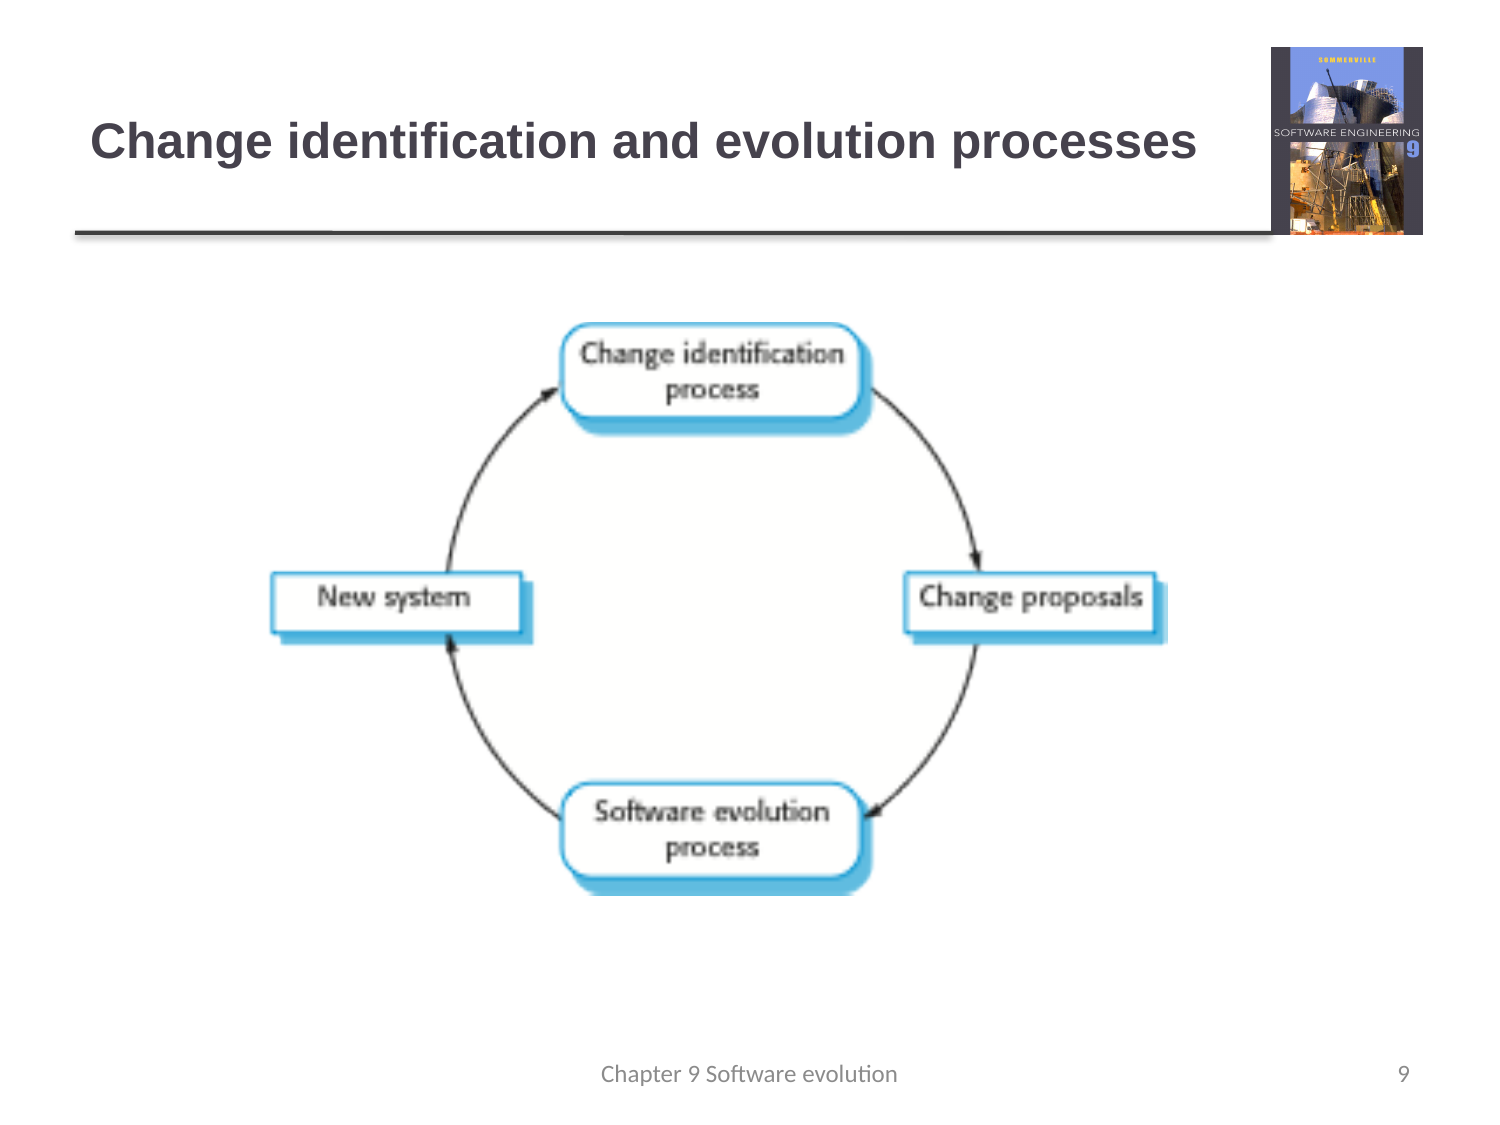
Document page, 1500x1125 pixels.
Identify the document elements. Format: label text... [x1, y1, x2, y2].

slide_number 9 [1074, 1042, 1425, 1103]
footer Chapter 9 Software evolution [512, 1042, 988, 1103]
picture [1272, 47, 1423, 235]
title Change identification and evolution processes [74, 44, 1272, 233]
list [196, 322, 1239, 896]
